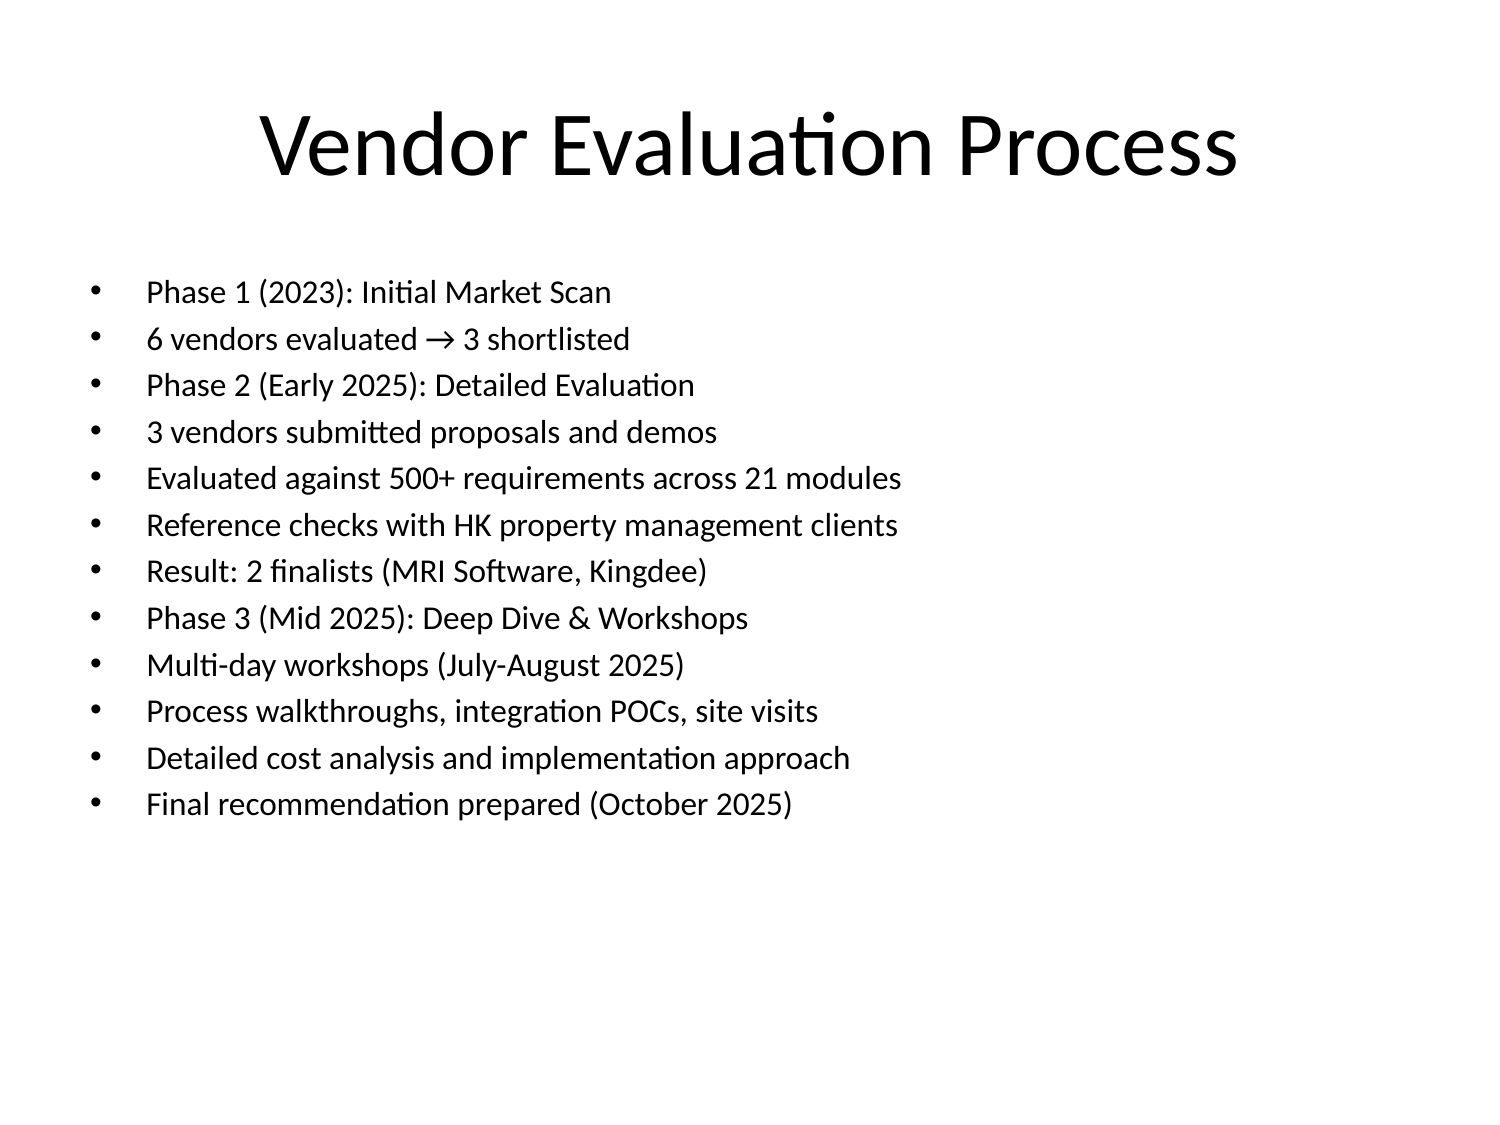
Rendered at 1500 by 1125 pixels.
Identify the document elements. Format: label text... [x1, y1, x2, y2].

title Vendor Evaluation Process [75, 45, 1425, 233]
list Phase 1 (2023): Initial Market Scan 6 vendors evaluated → 3 shortlisted Phase 2 (Early 2025): Detailed Evaluation 3 vendors submitted proposals and demos Evaluated against 500+ requirements across 21 modules Reference checks with HK property management clients Result: 2 finalists (MRI Software, Kingdee) Phase 3 (Mid 2025): Deep Dive & Workshops Multi-day workshops (July-August 2025) Process walkthroughs, integration POCs, site visits Detailed cost analysis and implementation approach Final recommendation prepared (October 2025) [75, 262, 1425, 1005]
